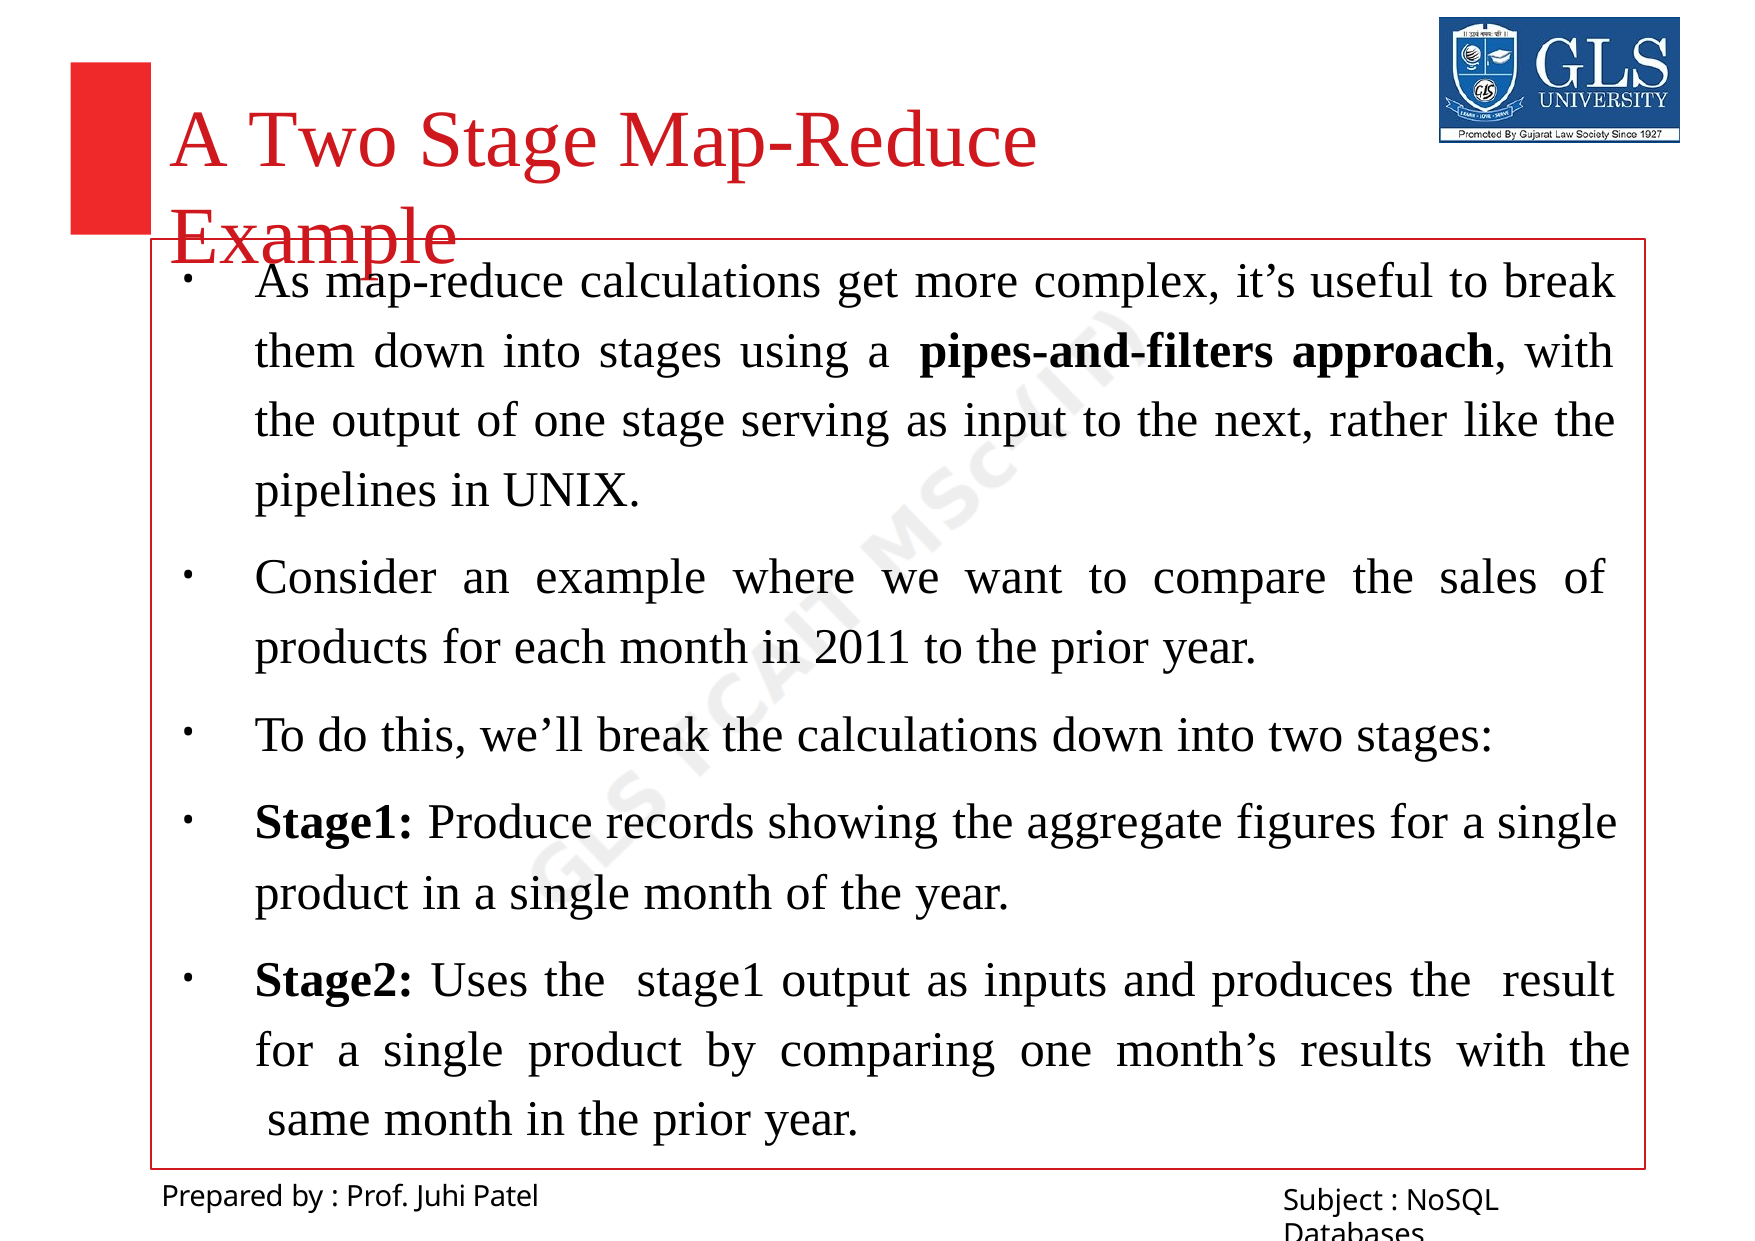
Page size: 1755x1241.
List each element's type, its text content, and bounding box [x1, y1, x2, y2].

slide_number Subject : NoSQL Databases [1281, 1181, 1639, 1241]
text_box [151, 238, 1645, 1170]
title A Two Stage Map-Reduce Example [167, 82, 1336, 293]
picture [1438, 17, 1680, 144]
text_box As map-reduce calculations get more complex, it’s useful to break them down into stages using a pipes-and-filters approach, with the output of one stage serving as input to the next, rather like the pipelines in UNIX. Consider an example where we want to compare the sales of products for each month in 2011 to the prior year. To do this, we’ll break the calculations down into two stages: Stage1: Produce records showing the aggregate figures for a single product in a single month of the year. Stage2: Uses the stage1 output as inputs and produces the result for a single product by comparing one month’s results with the same month in the prior year. [179, 235, 1633, 1146]
footer Prepared by : Prof. Juhi Patel [159, 1178, 609, 1241]
